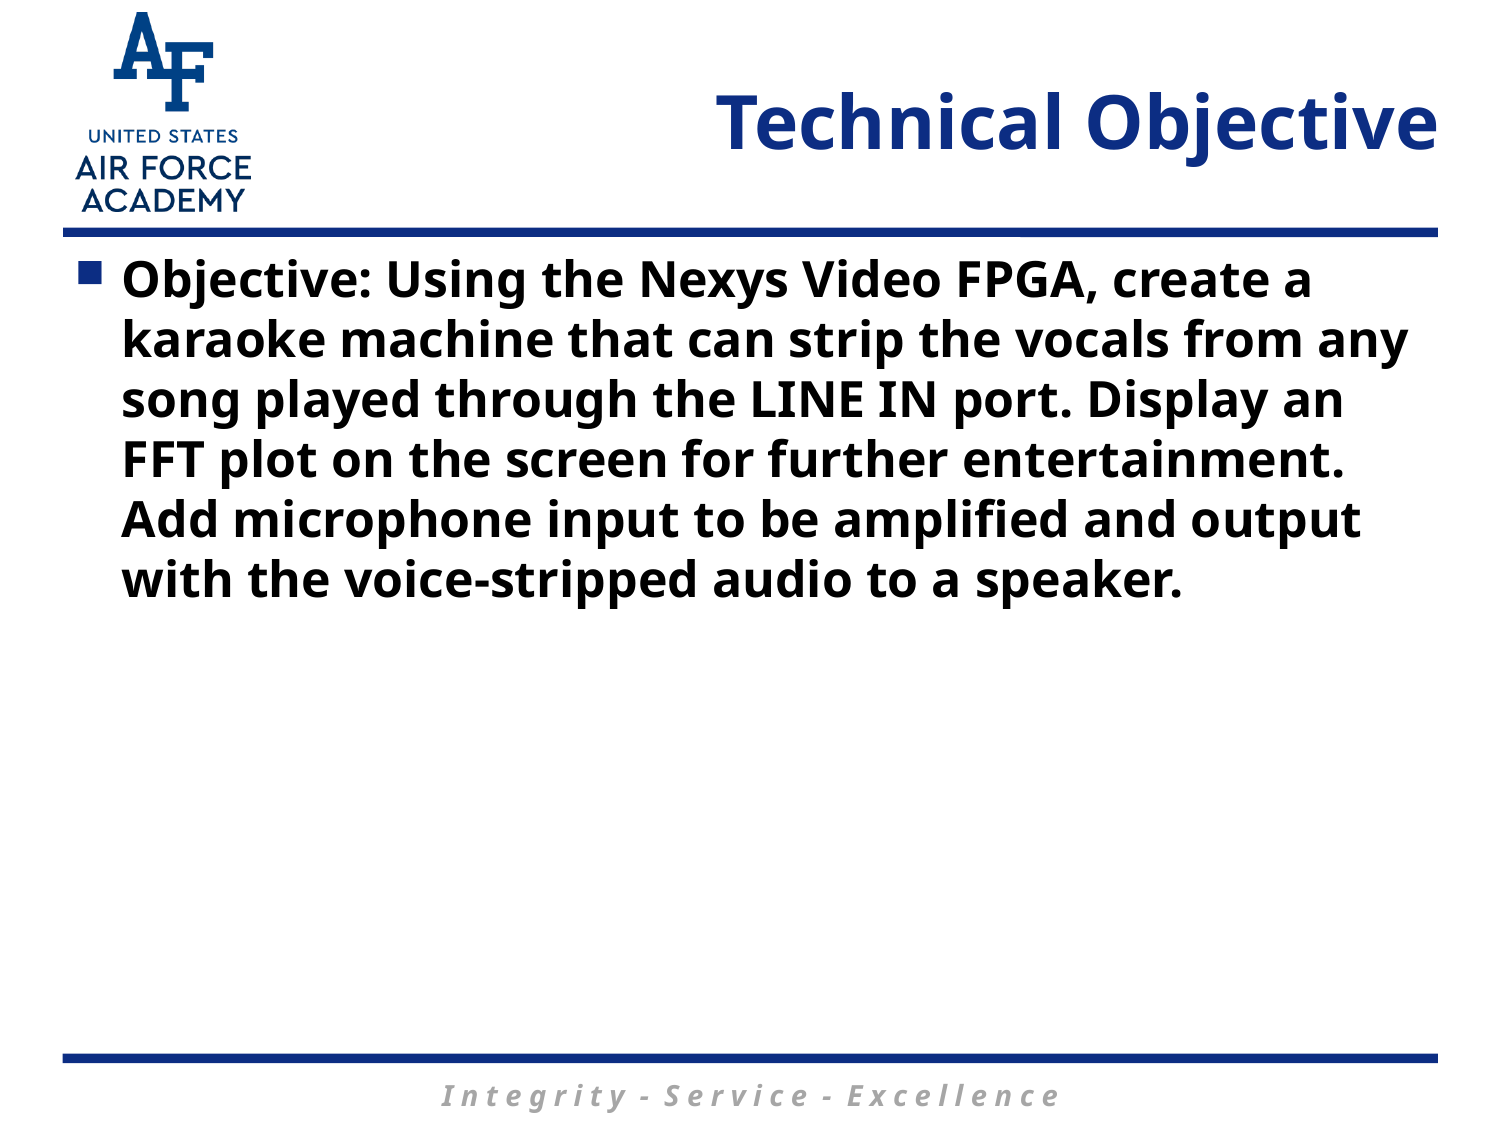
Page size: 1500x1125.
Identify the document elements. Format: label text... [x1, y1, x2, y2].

subtitle Objective: Using the Nexys Video FPGA, create a karaoke machine that can strip the vocals from any song played through the LINE IN port. Display an FFT plot on the screen for further entertainment. Add microphone input to be amplified and output with the voice-stripped audio to a speaker. [59, 239, 1441, 1051]
title Technical Objective [299, 29, 1456, 211]
picture [75, 12, 251, 212]
